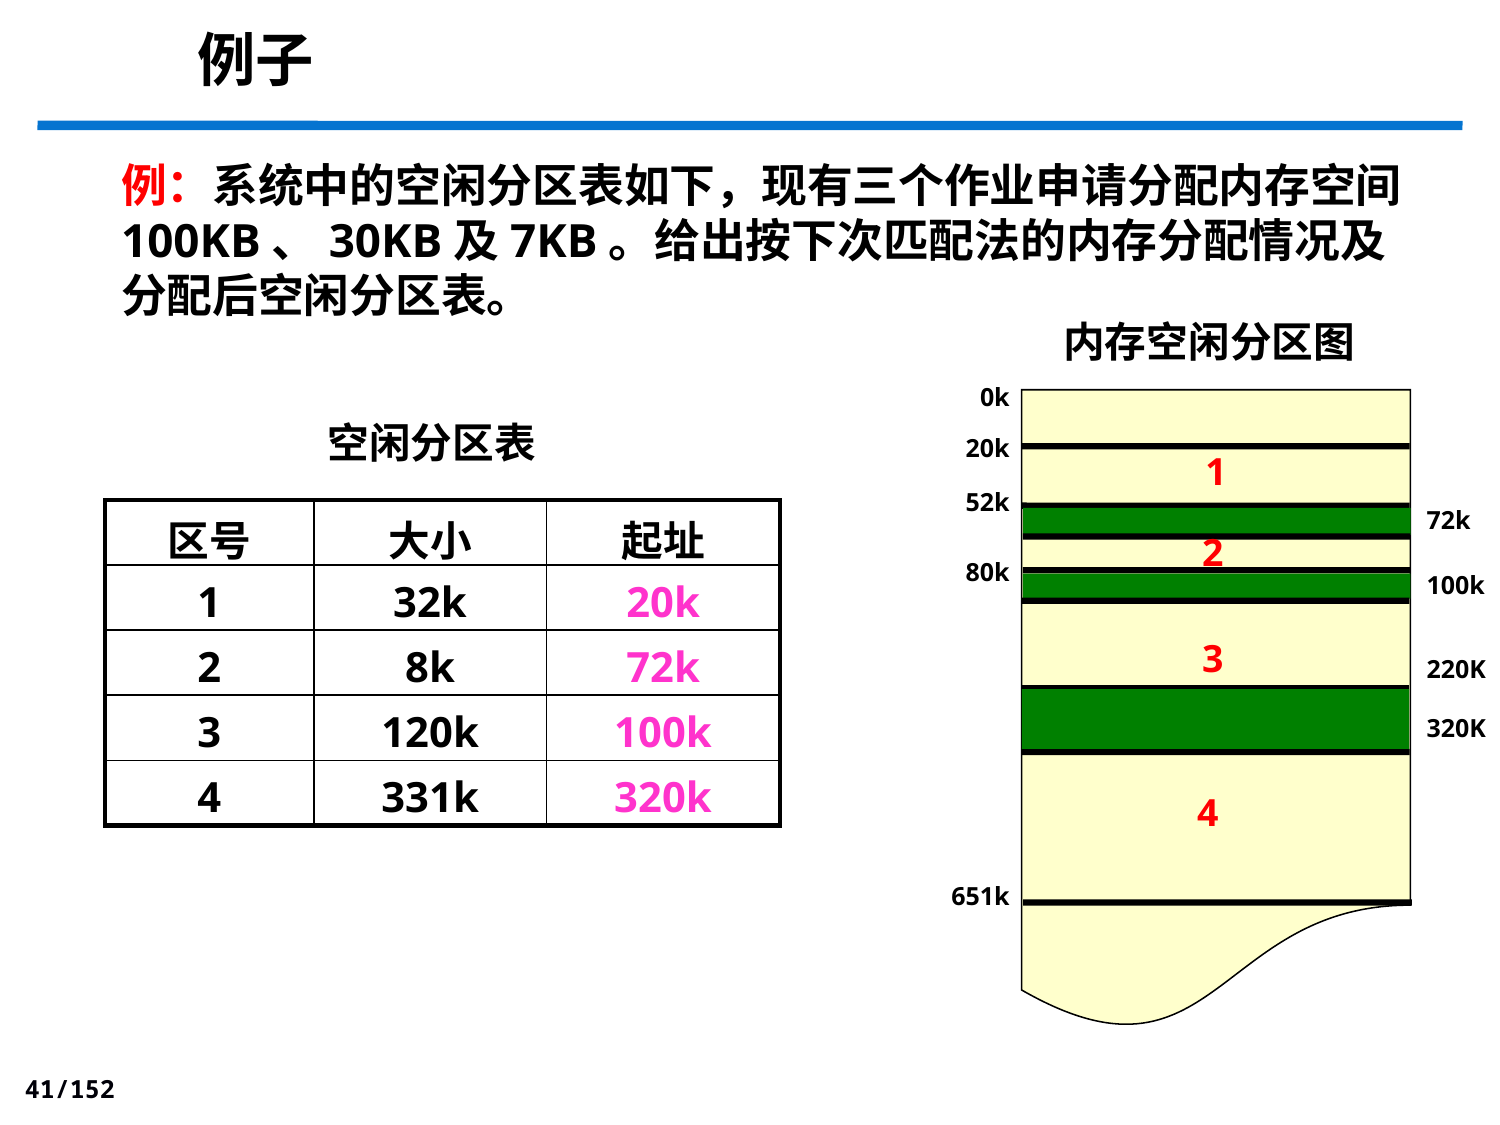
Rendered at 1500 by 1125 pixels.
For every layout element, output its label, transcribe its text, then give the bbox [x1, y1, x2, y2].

table_cell 1 [107, 566, 313, 629]
table_header 起址 [547, 502, 778, 564]
table_cell 8k [315, 631, 546, 694]
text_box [861, 308, 1500, 1033]
table_cell 72k [547, 631, 778, 694]
table_cell 3 [107, 696, 313, 760]
text_box 例子 [182, 16, 1087, 101]
text_box 空闲分区表 [200, 409, 664, 475]
table_cell 20k [547, 566, 778, 629]
text_box 例：系统中的空闲分区表如下，现有三个作业申请分配内存空间100KB、30KB及7KB。给出按下次匹配法的内存分配情况及分配后空闲分区表。 [106, 149, 1430, 329]
table_header 区号 [107, 502, 313, 564]
table_cell 120k [315, 696, 546, 760]
table_cell 2 [107, 631, 313, 694]
table_cell 100k [547, 696, 778, 760]
table_cell 32k [315, 566, 546, 629]
table_cell 4 [107, 761, 313, 823]
table_cell 331k [315, 761, 546, 823]
table_cell 320k [547, 761, 778, 823]
table_header 大小 [315, 502, 546, 564]
